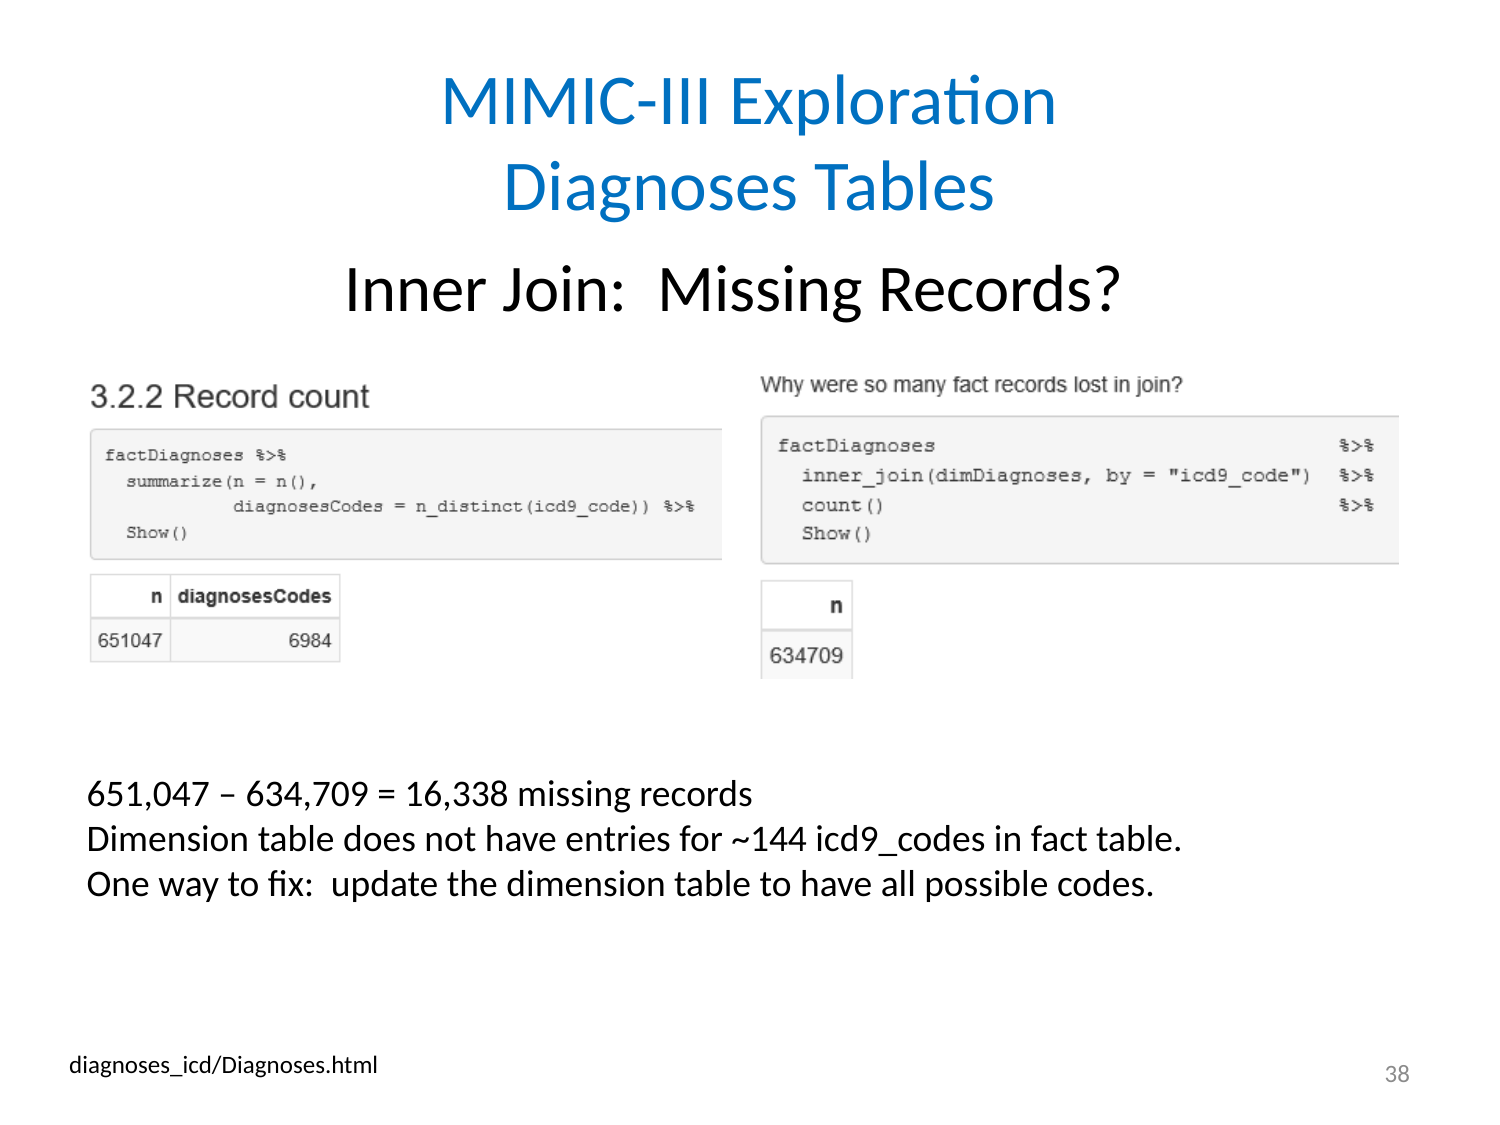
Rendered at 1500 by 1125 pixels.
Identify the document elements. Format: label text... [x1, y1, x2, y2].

picture [749, 361, 1399, 680]
slide_number 38 [1074, 1042, 1425, 1103]
text_box 651,047 – 634,709 = 16,338 missing records Dimension table does not have entries for ~144 icd9_codes in fact table. One way to fix: update the dimension table to have all possible codes. [71, 761, 1350, 912]
picture [74, 361, 723, 675]
title MIMIC-III Exploration Diagnoses Tables [75, 45, 1425, 233]
text_box diagnoses_icd/Diagnoses.html [54, 1040, 394, 1086]
text_box Inner Join: Missing Records? [329, 237, 1139, 333]
